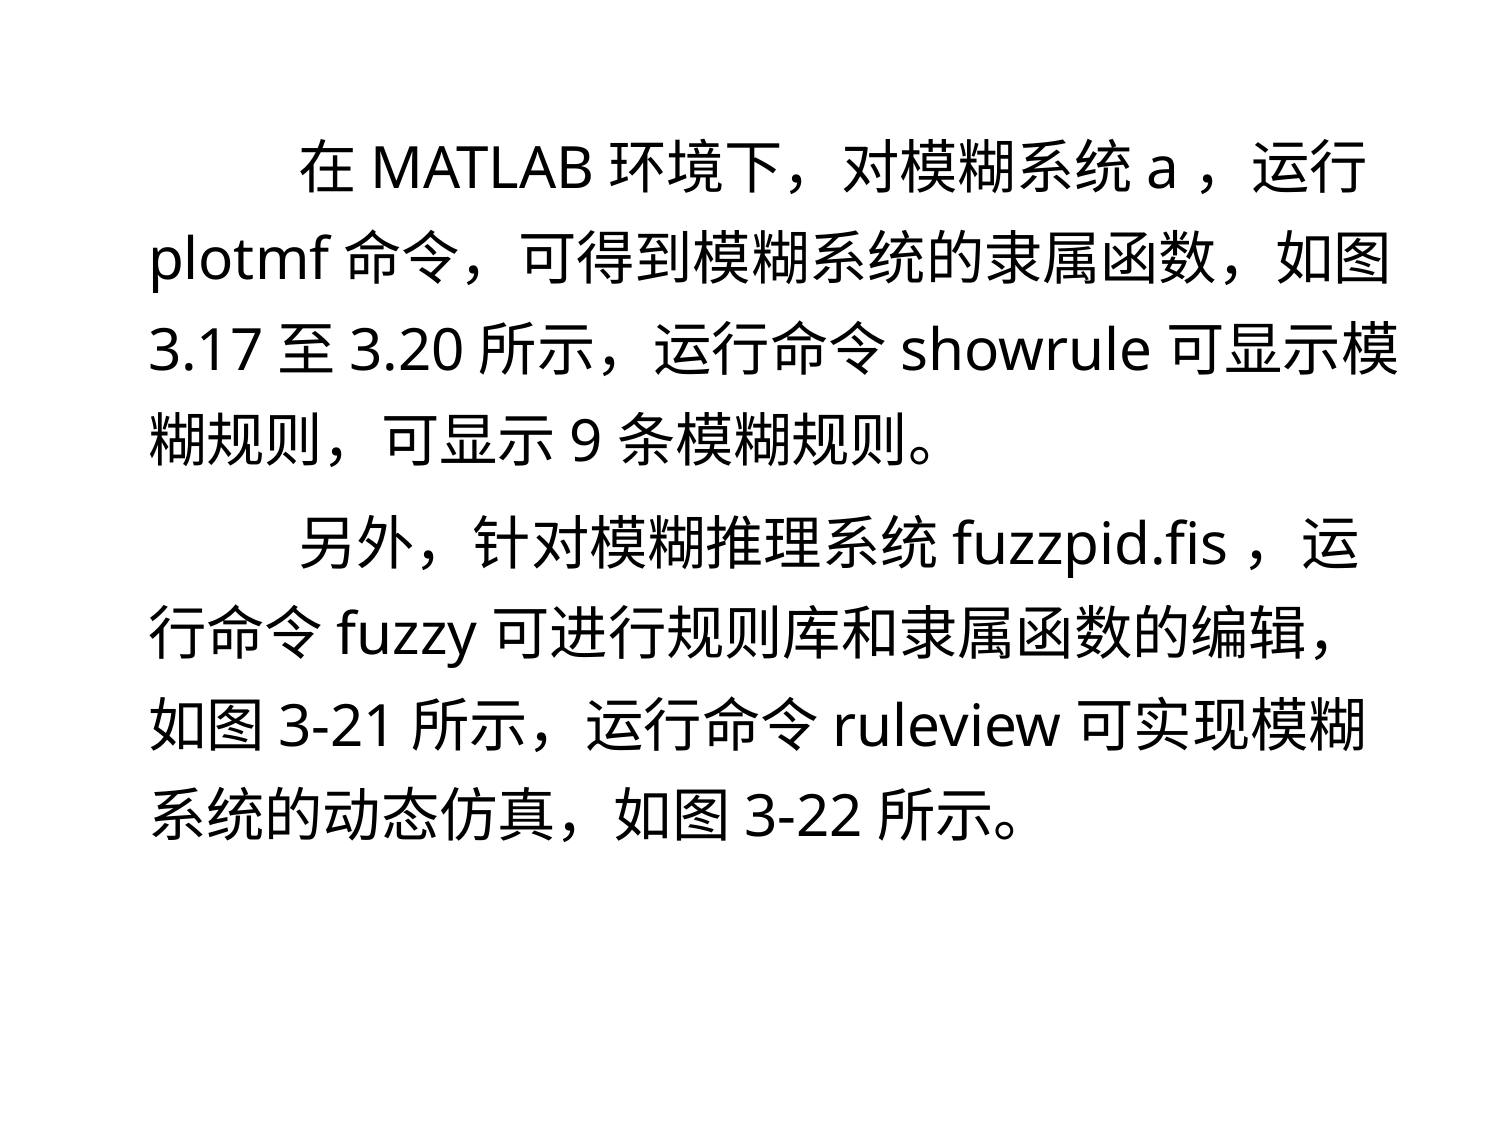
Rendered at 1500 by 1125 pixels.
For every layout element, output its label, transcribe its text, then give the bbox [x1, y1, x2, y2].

list 在MATLAB环境下，对模糊系统a，运行plotmf命令，可得到模糊系统的隶属函数，如图3.17至3.20所示，运行命令showrule可显示模糊规则，可显示9条模糊规则。 另外，针对模糊推理系统fuzzpid.fis，运行命令fuzzy可进行规则库和隶属函数的编辑，如图3-21所示，运行命令ruleview可实现模糊系统的动态仿真，如图3-22所示。 [76, 558, 1427, 1024]
list 在MATLAB环境下，对模糊系统a，运行plotmf命令，可得到模糊系统的隶属函数，如图3.17至3.20所示，运行命令showrule可显示模糊规则，可显示9条模糊规则。 另外，针对模糊推理系统fuzzpid.fis，运行命令fuzzy可进行规则库和隶属函数的编辑，如图3-21所示，运行命令ruleview可实现模糊系统的动态仿真，如图3-22所示。 [76, 101, 1427, 543]
